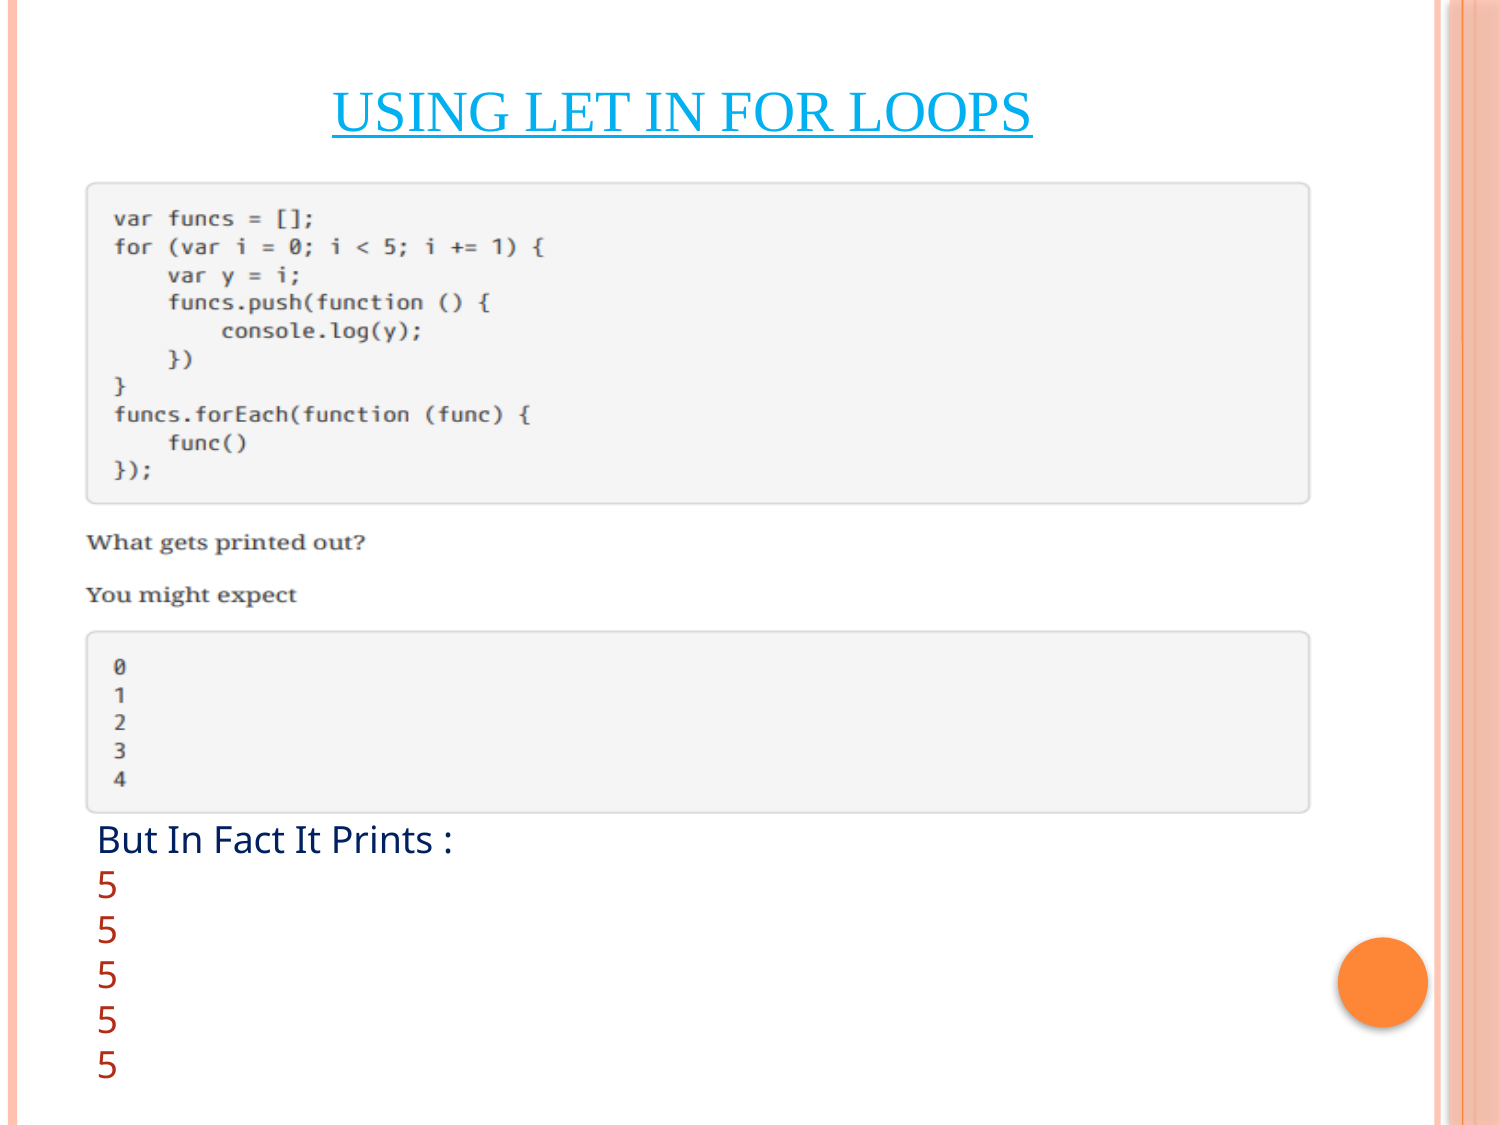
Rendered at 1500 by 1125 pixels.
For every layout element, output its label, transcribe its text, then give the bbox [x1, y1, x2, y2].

title Using let in for loops [70, 46, 1296, 150]
picture [69, 151, 1325, 821]
text_box But In Fact It Prints : 5 5 5 5 5 [81, 830, 1266, 1094]
